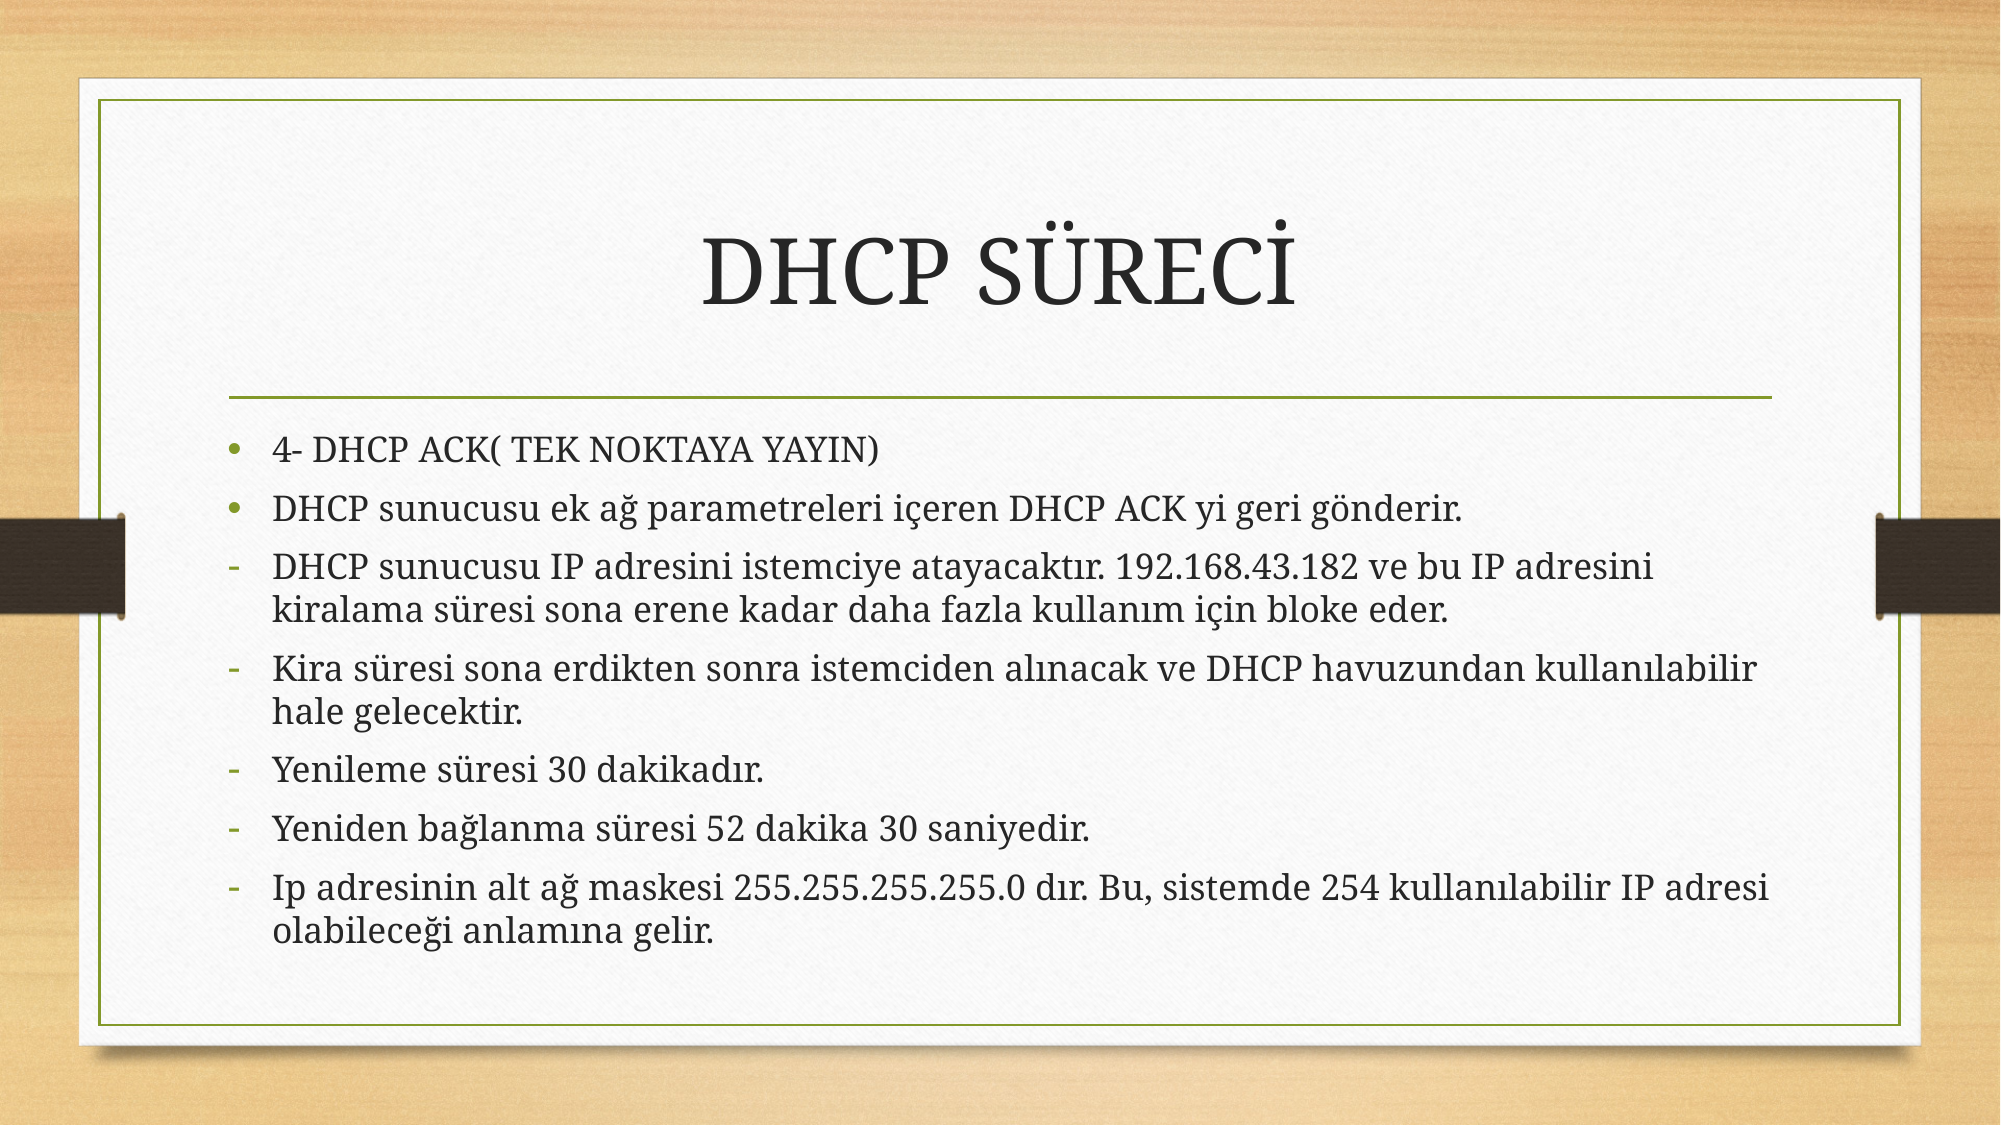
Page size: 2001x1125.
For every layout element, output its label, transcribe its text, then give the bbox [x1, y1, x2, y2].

text_box [212, 419, 1788, 964]
picture [0, 0, 2001, 1125]
title DHCP SÜRECİ [212, 161, 1788, 375]
